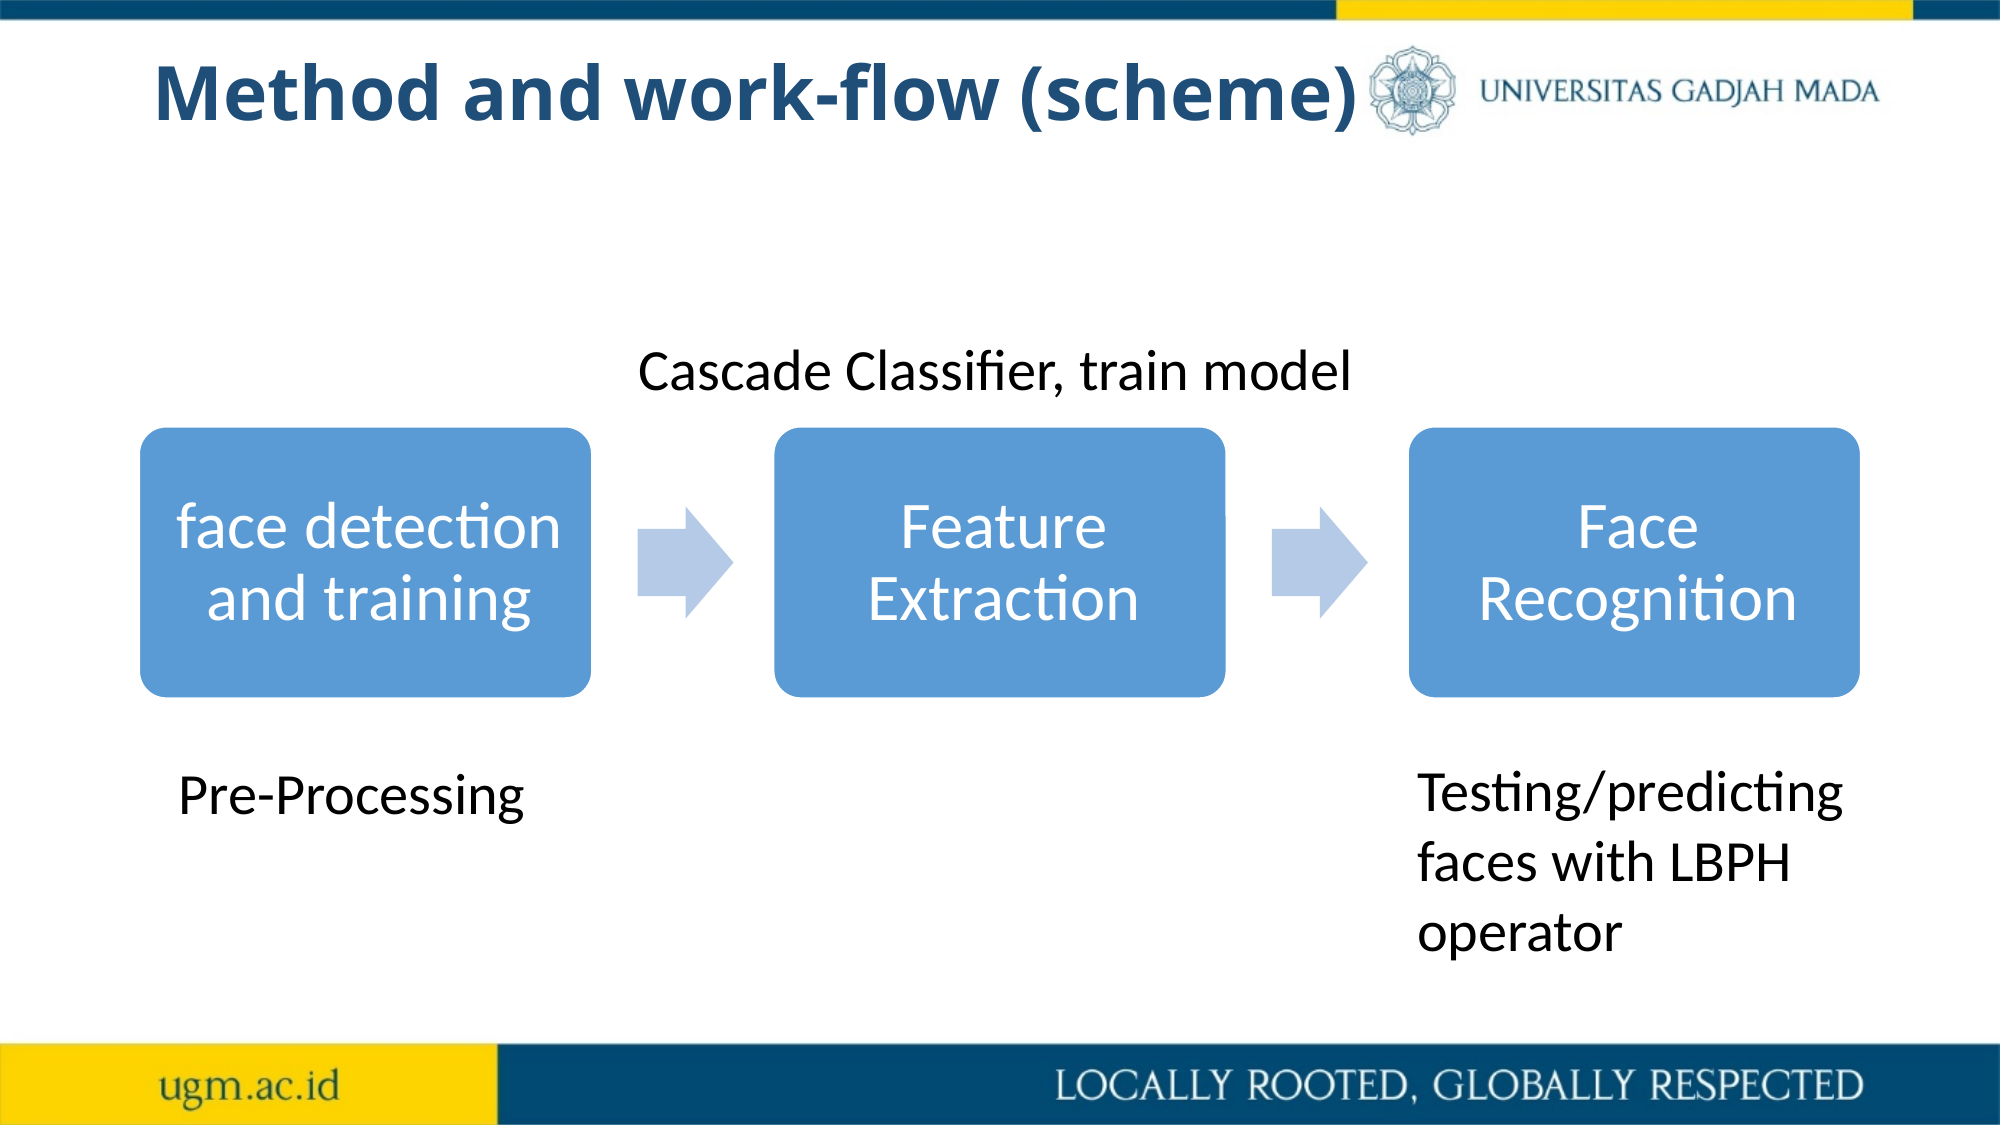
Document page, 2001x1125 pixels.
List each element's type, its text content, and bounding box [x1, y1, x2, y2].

picture [0, 0, 2000, 1125]
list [137, 152, 1863, 973]
title Method and work-flow (scheme) [137, 31, 1863, 152]
